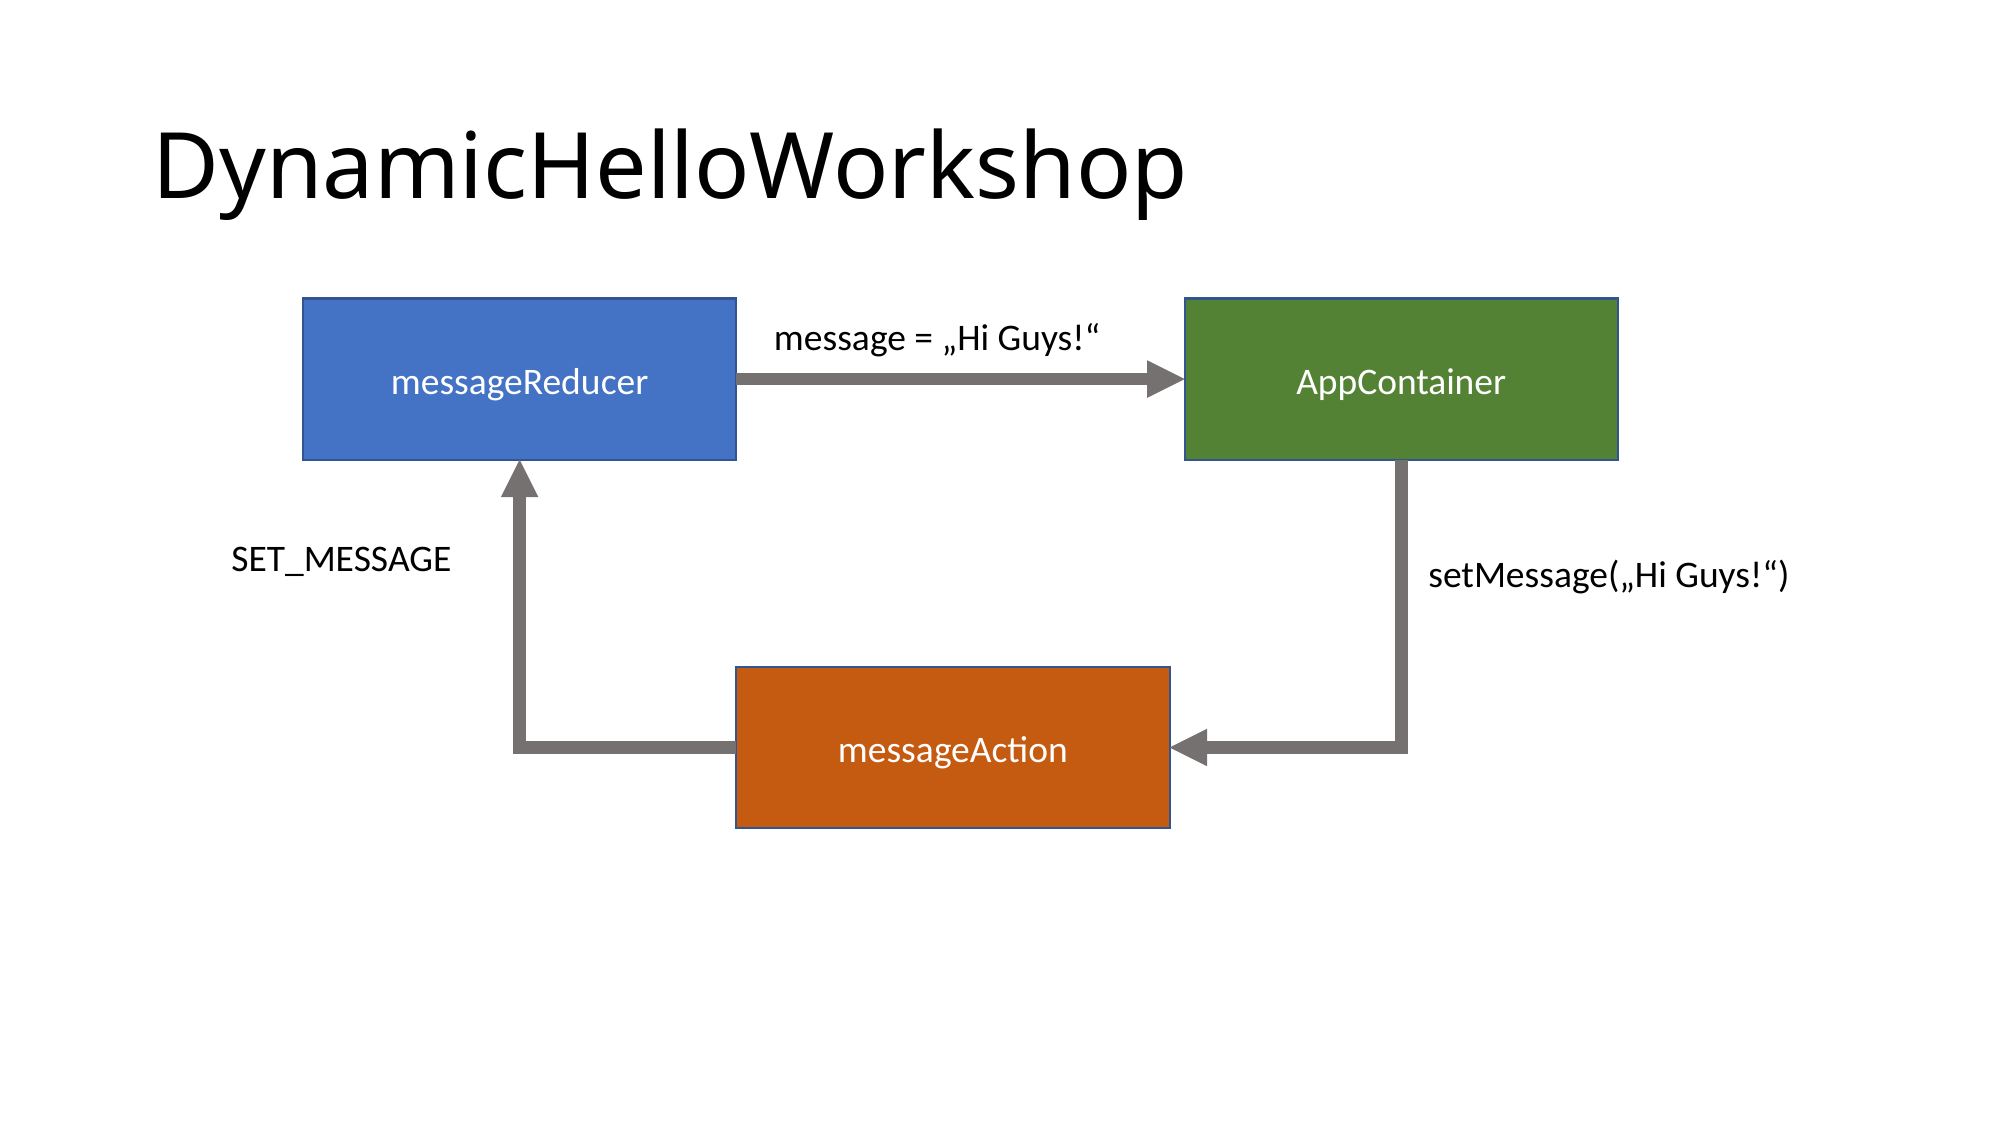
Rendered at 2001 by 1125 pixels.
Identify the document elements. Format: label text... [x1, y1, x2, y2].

text_box SET_MESSAGE [216, 527, 519, 587]
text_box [1141, 487, 1430, 720]
text_box AppContainer [1184, 297, 1619, 461]
text_box messageReducer [302, 297, 737, 461]
text_box message = „Hi Guys!“ [759, 305, 1169, 366]
title DynamicHelloWorkshop [137, 59, 1863, 278]
text_box setMessage(„Hi Guys!“) [1430, 543, 1823, 603]
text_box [519, 459, 737, 748]
text_box messageAction [735, 666, 1171, 829]
